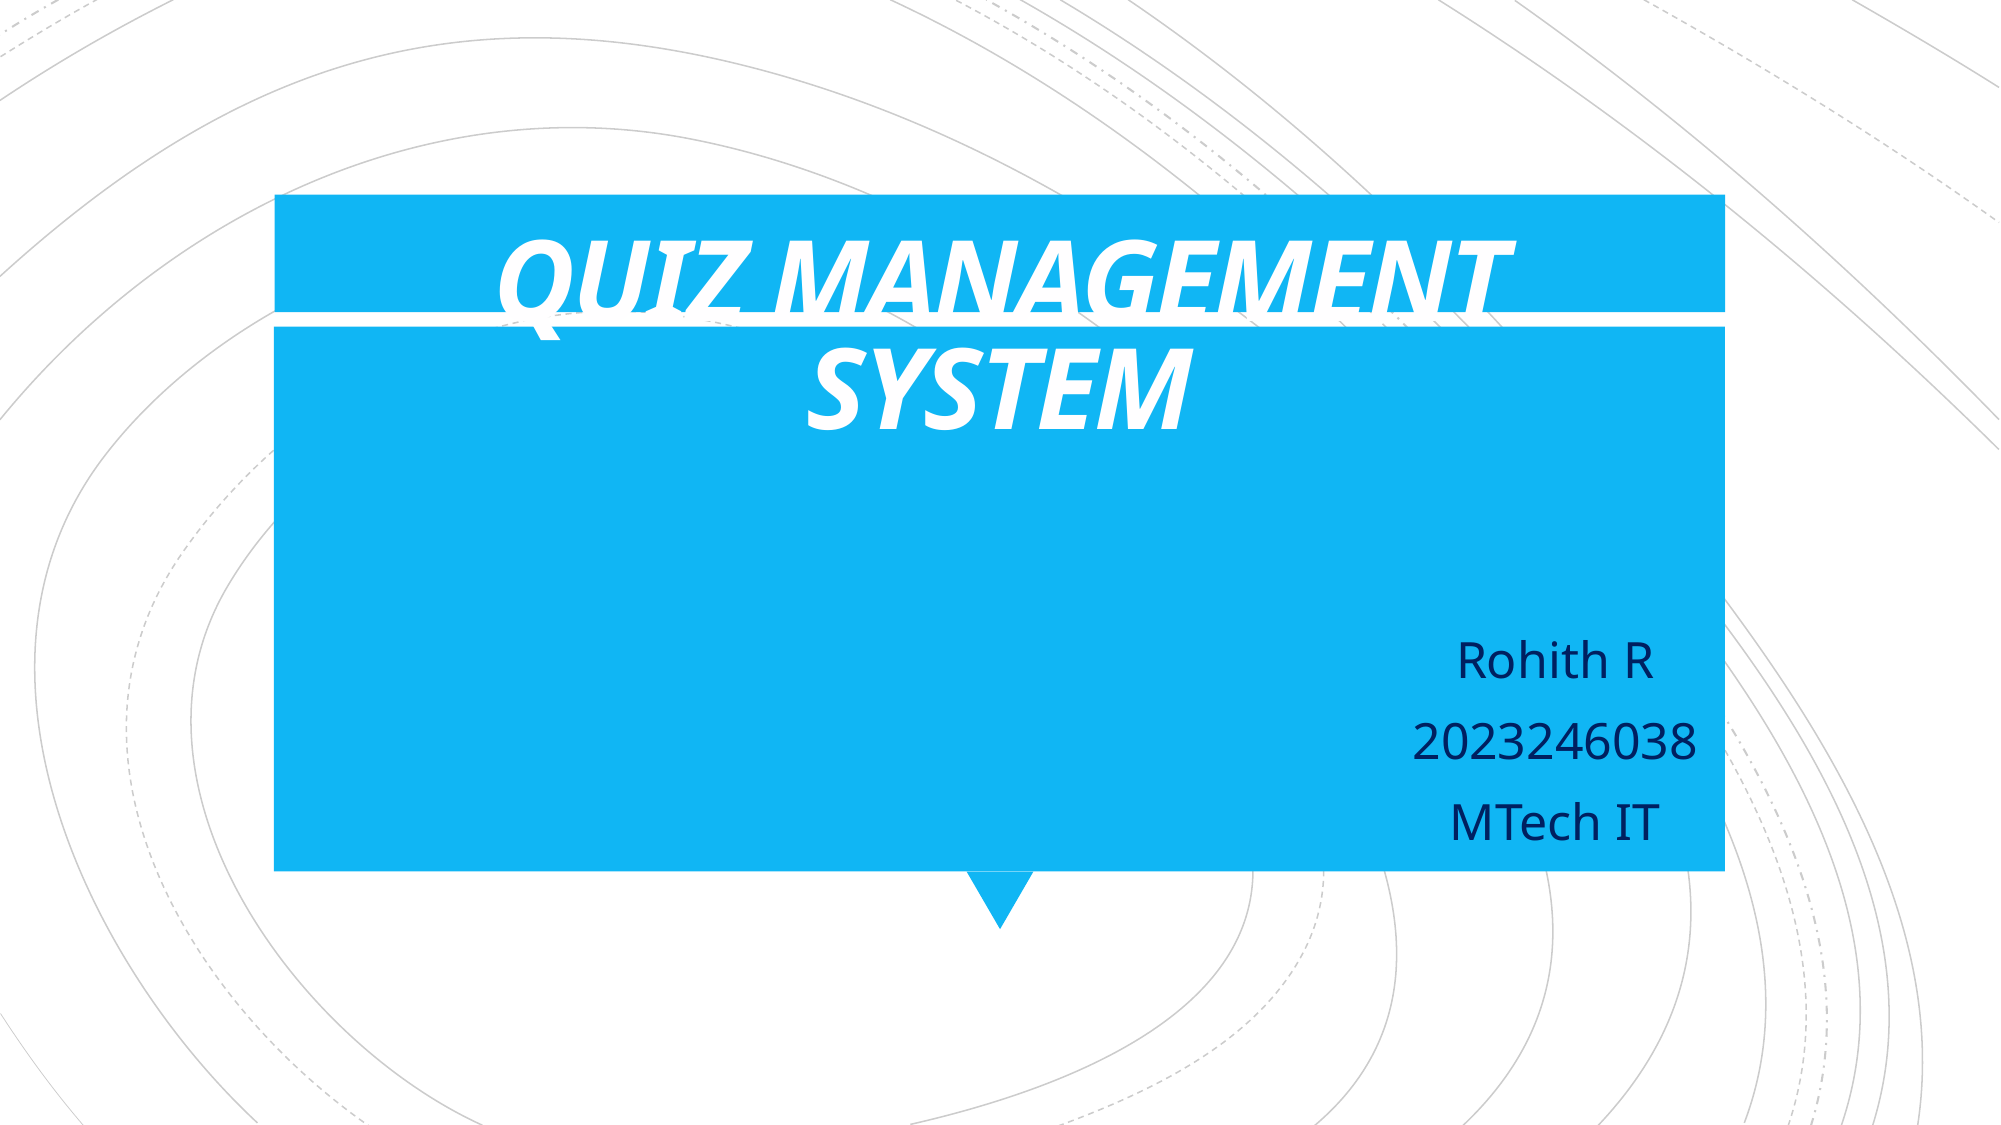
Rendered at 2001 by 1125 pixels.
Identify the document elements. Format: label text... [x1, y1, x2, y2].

subtitle Rohith R 2023246038 MTech IT [843, 628, 2000, 846]
title QUIZ MANAGEMENT SYSTEM [307, 148, 1693, 452]
